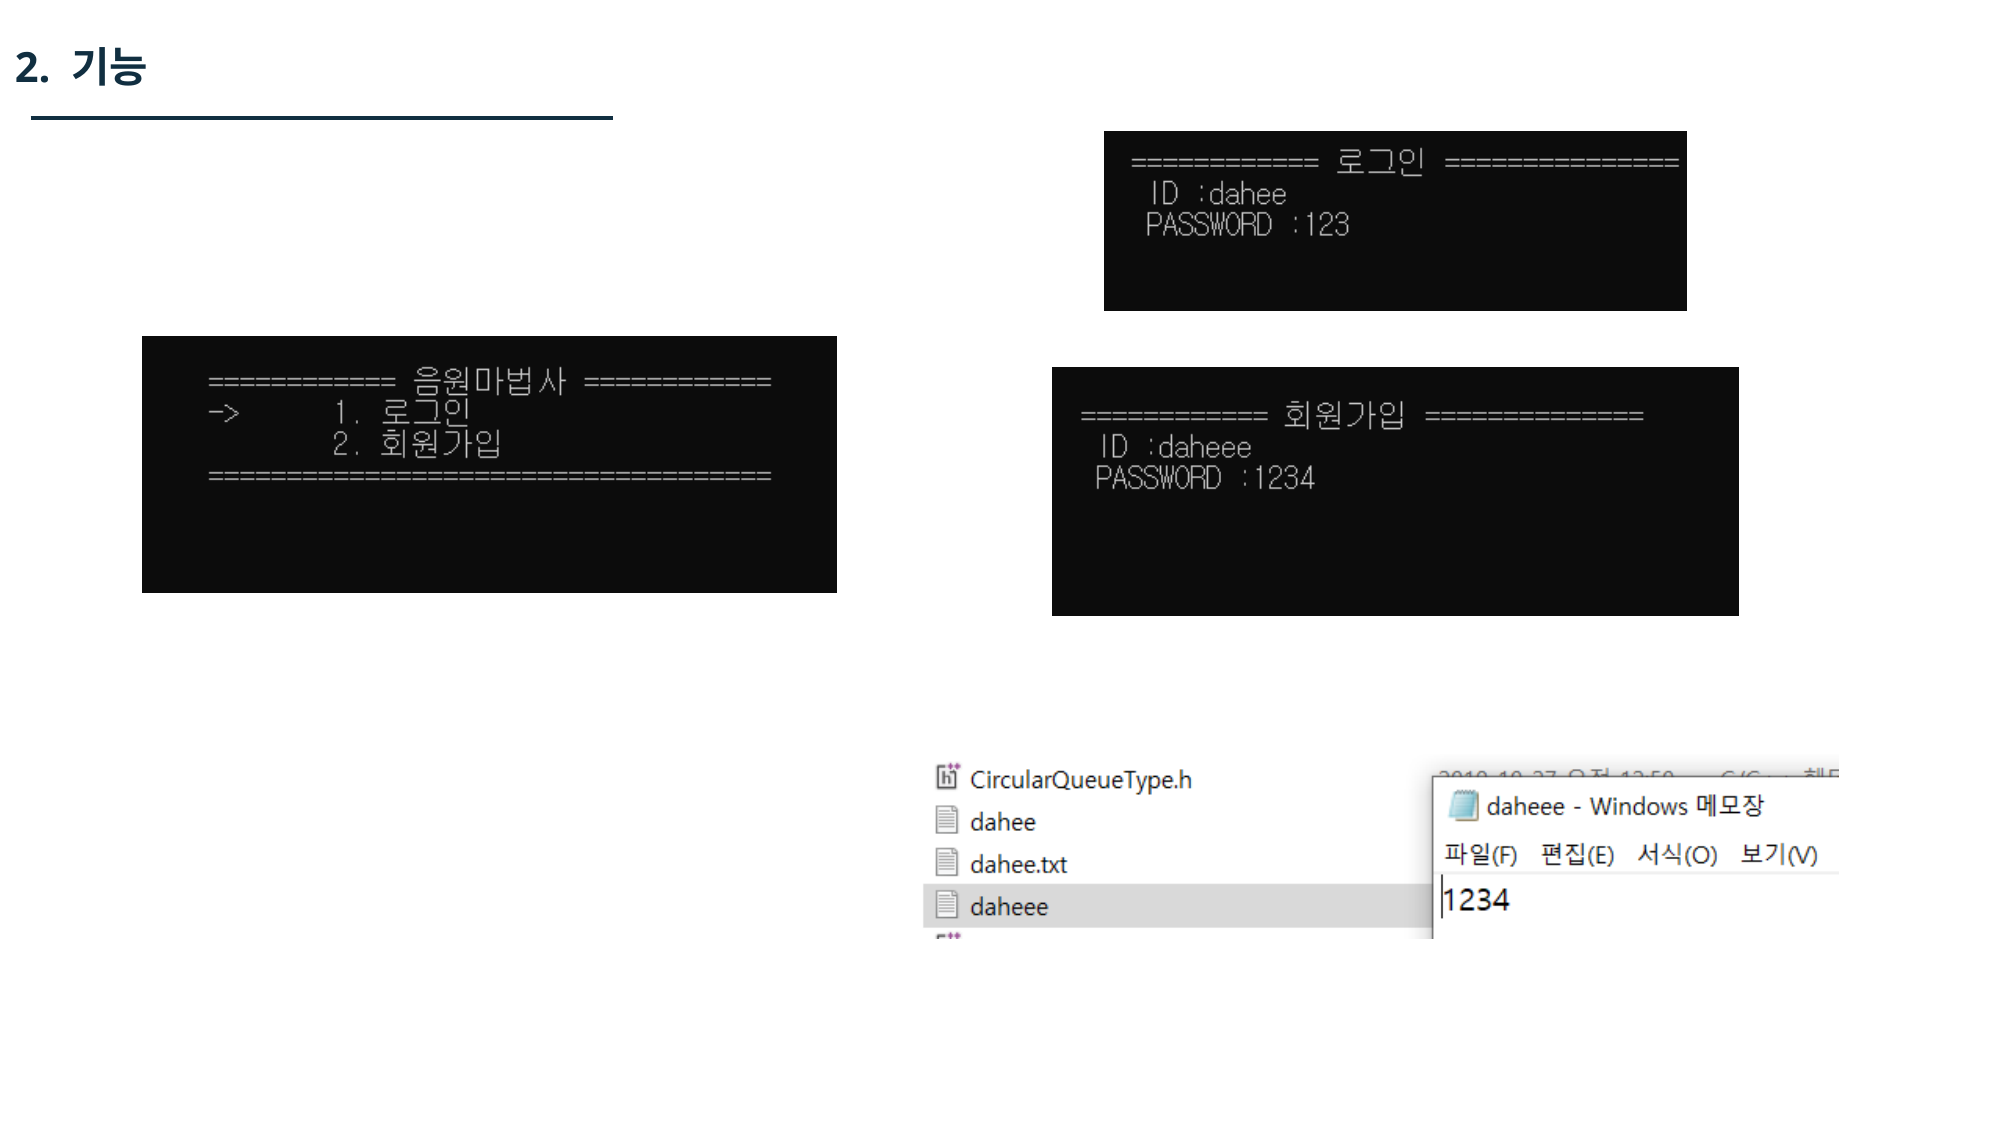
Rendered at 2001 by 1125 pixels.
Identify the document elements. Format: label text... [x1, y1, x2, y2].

picture [1104, 131, 1687, 312]
picture [1052, 367, 1739, 617]
text_box 2. 기능 [0, 33, 797, 99]
picture [911, 754, 1839, 939]
picture [142, 336, 837, 593]
